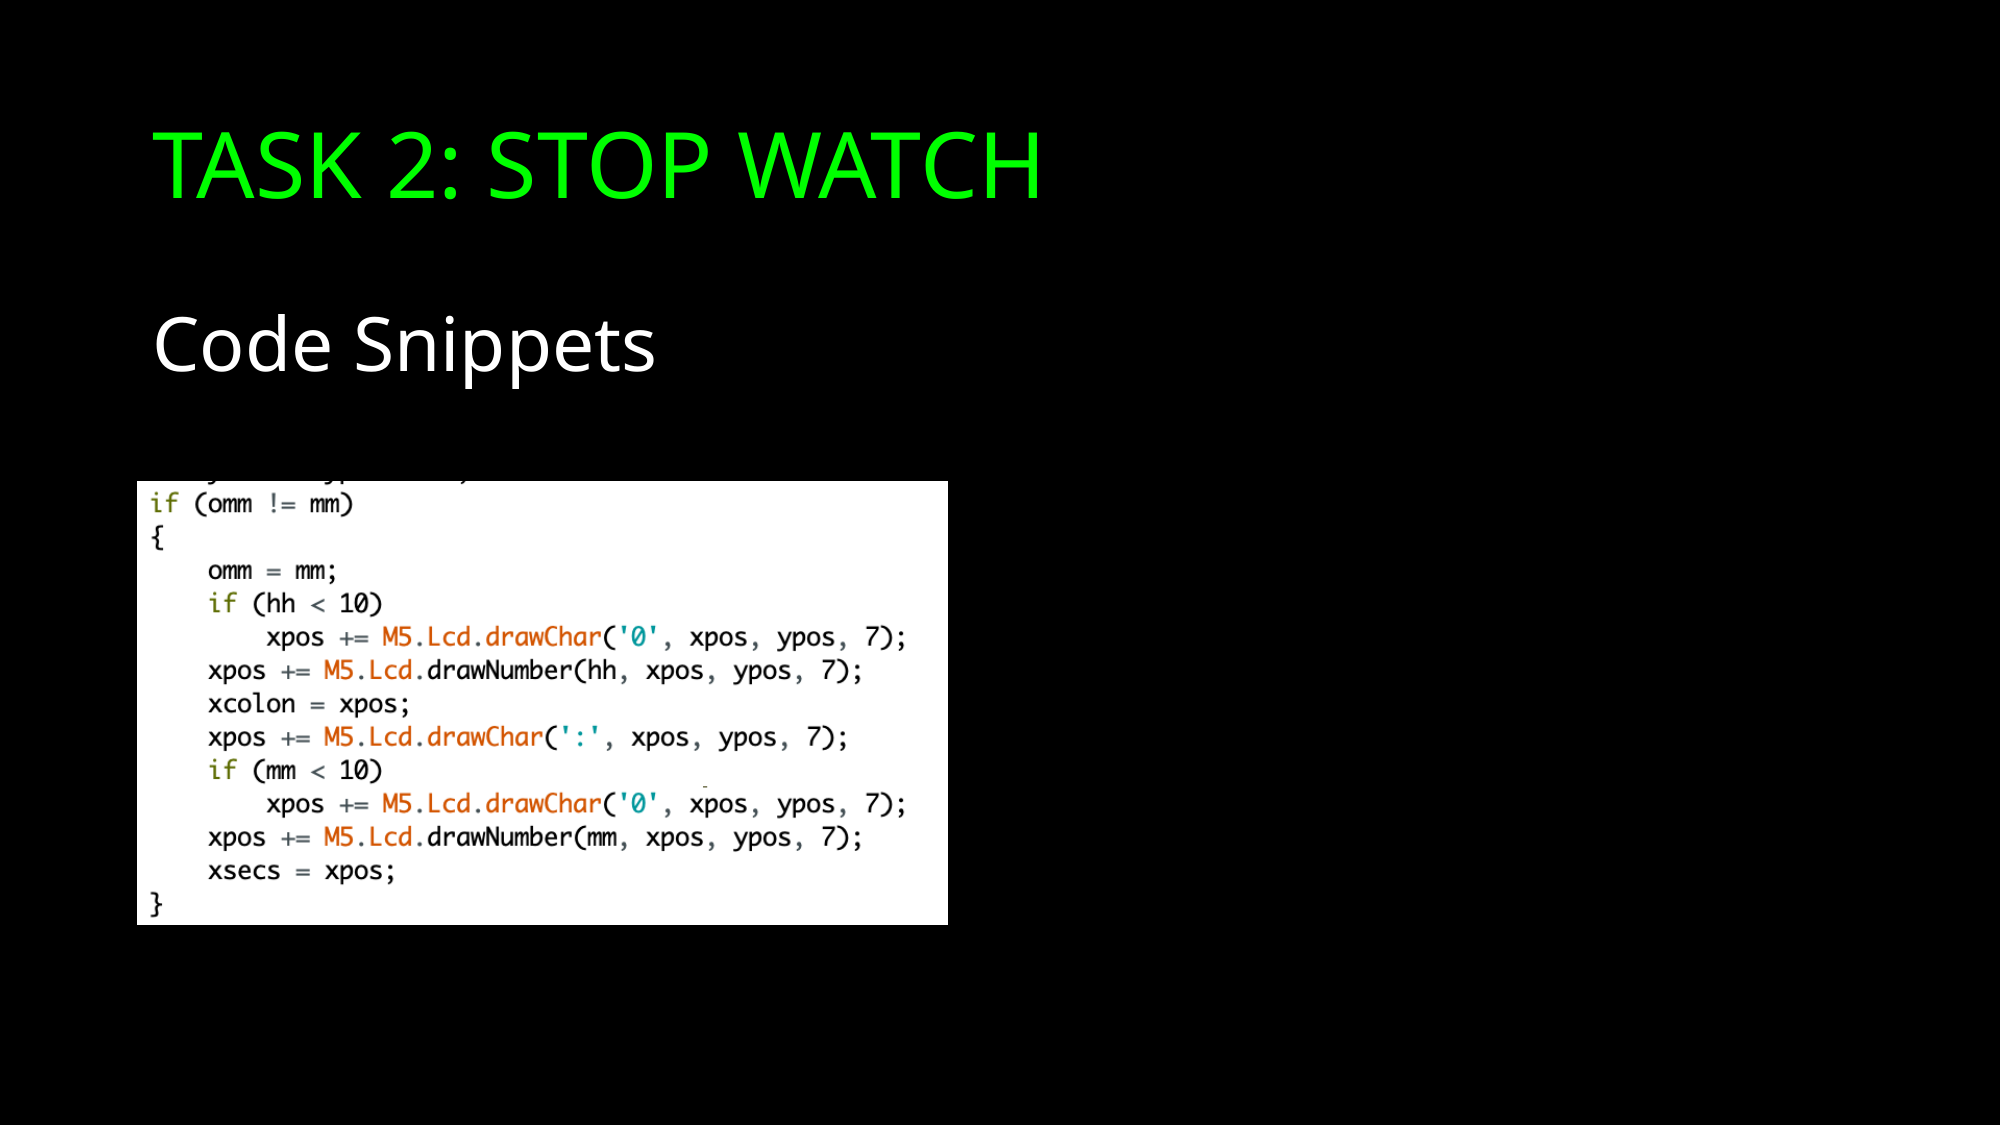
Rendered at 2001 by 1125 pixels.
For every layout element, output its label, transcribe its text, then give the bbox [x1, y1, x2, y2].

title TASK 2: STOP WATCH [137, 59, 1863, 278]
picture [137, 481, 948, 925]
list Code Snippets [137, 299, 1863, 1014]
